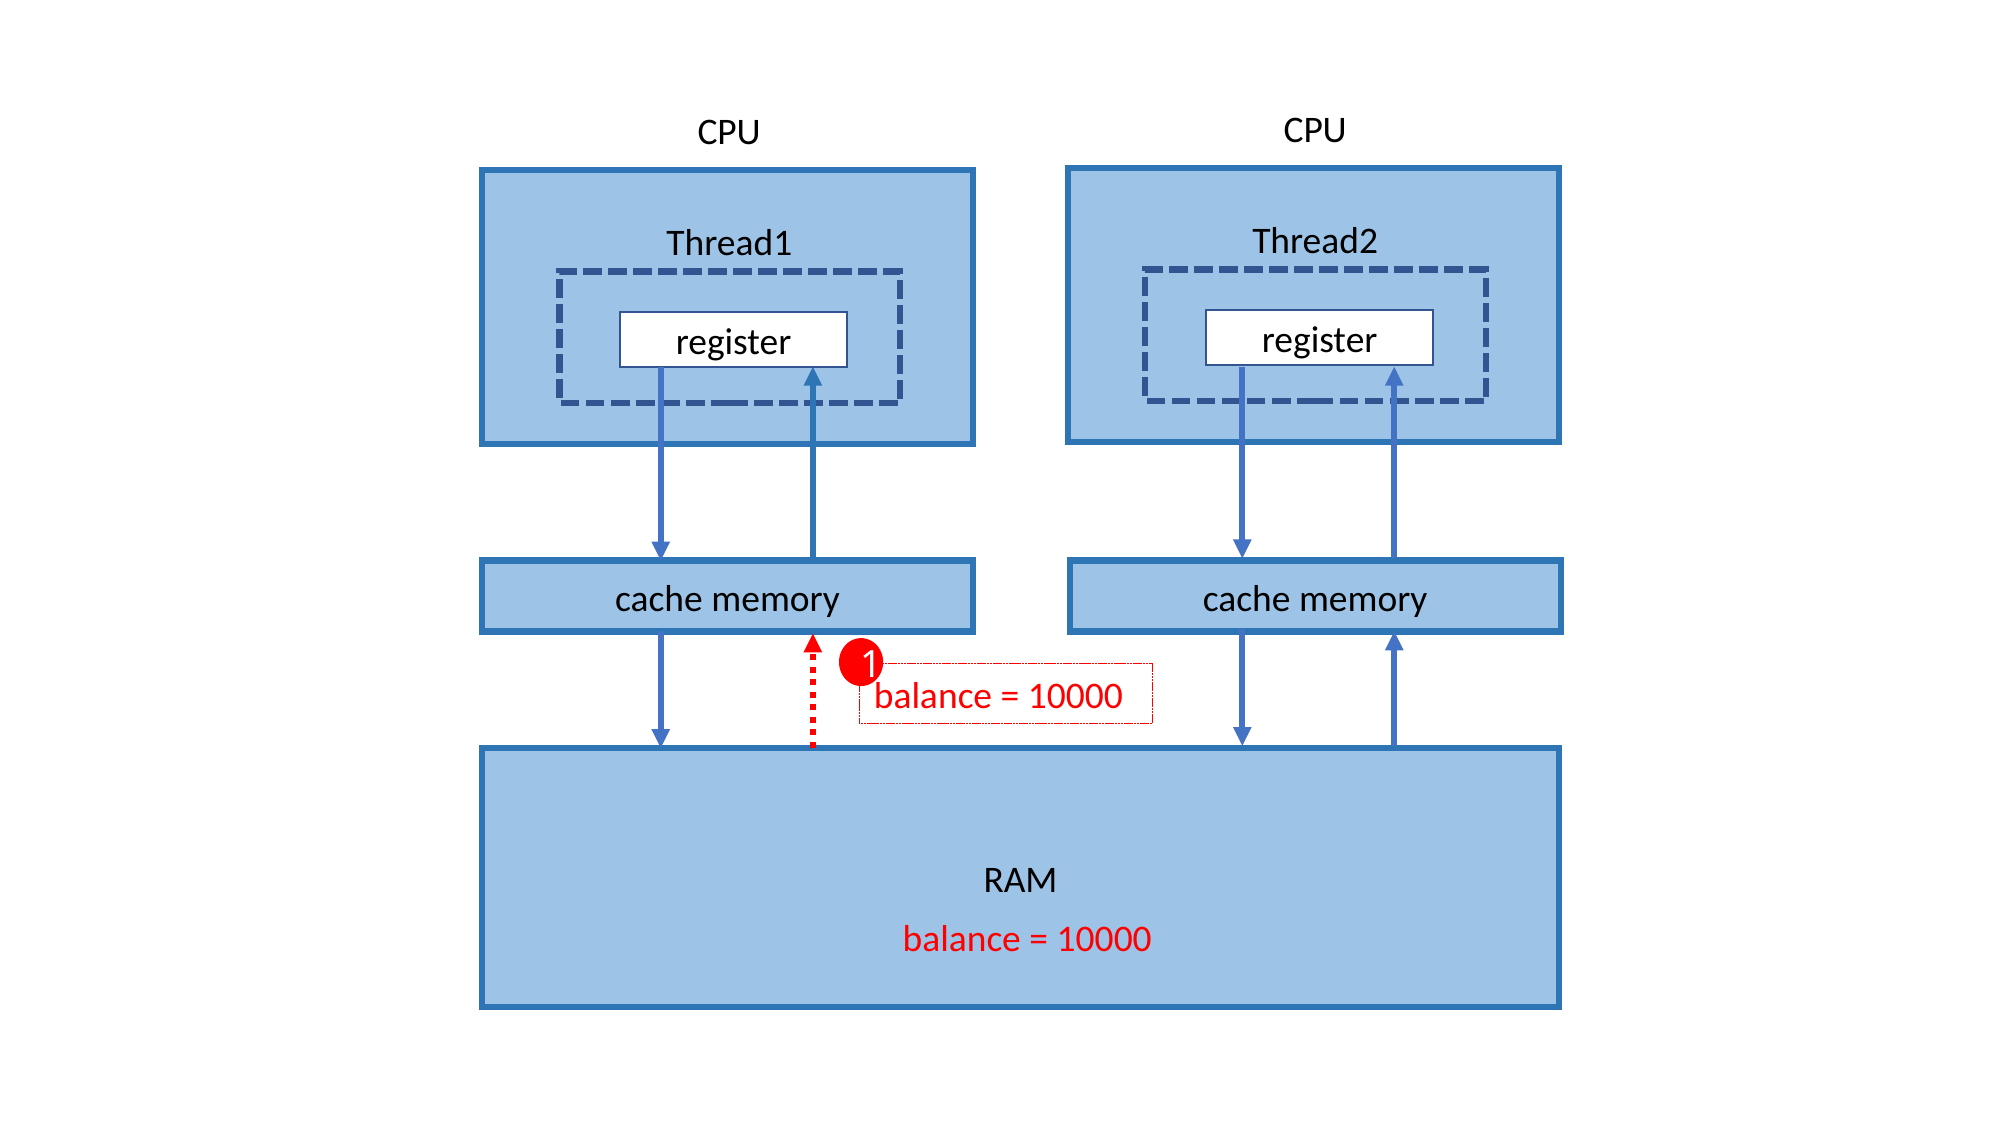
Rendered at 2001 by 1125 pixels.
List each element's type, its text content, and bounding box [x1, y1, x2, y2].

text_box RAM [481, 747, 1560, 1008]
text_box cache memory [481, 559, 974, 633]
text_box balance = 10000 [888, 906, 1167, 967]
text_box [1068, 97, 1559, 442]
text_box cache memory [1069, 559, 1562, 633]
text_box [482, 99, 973, 444]
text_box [839, 638, 1153, 724]
